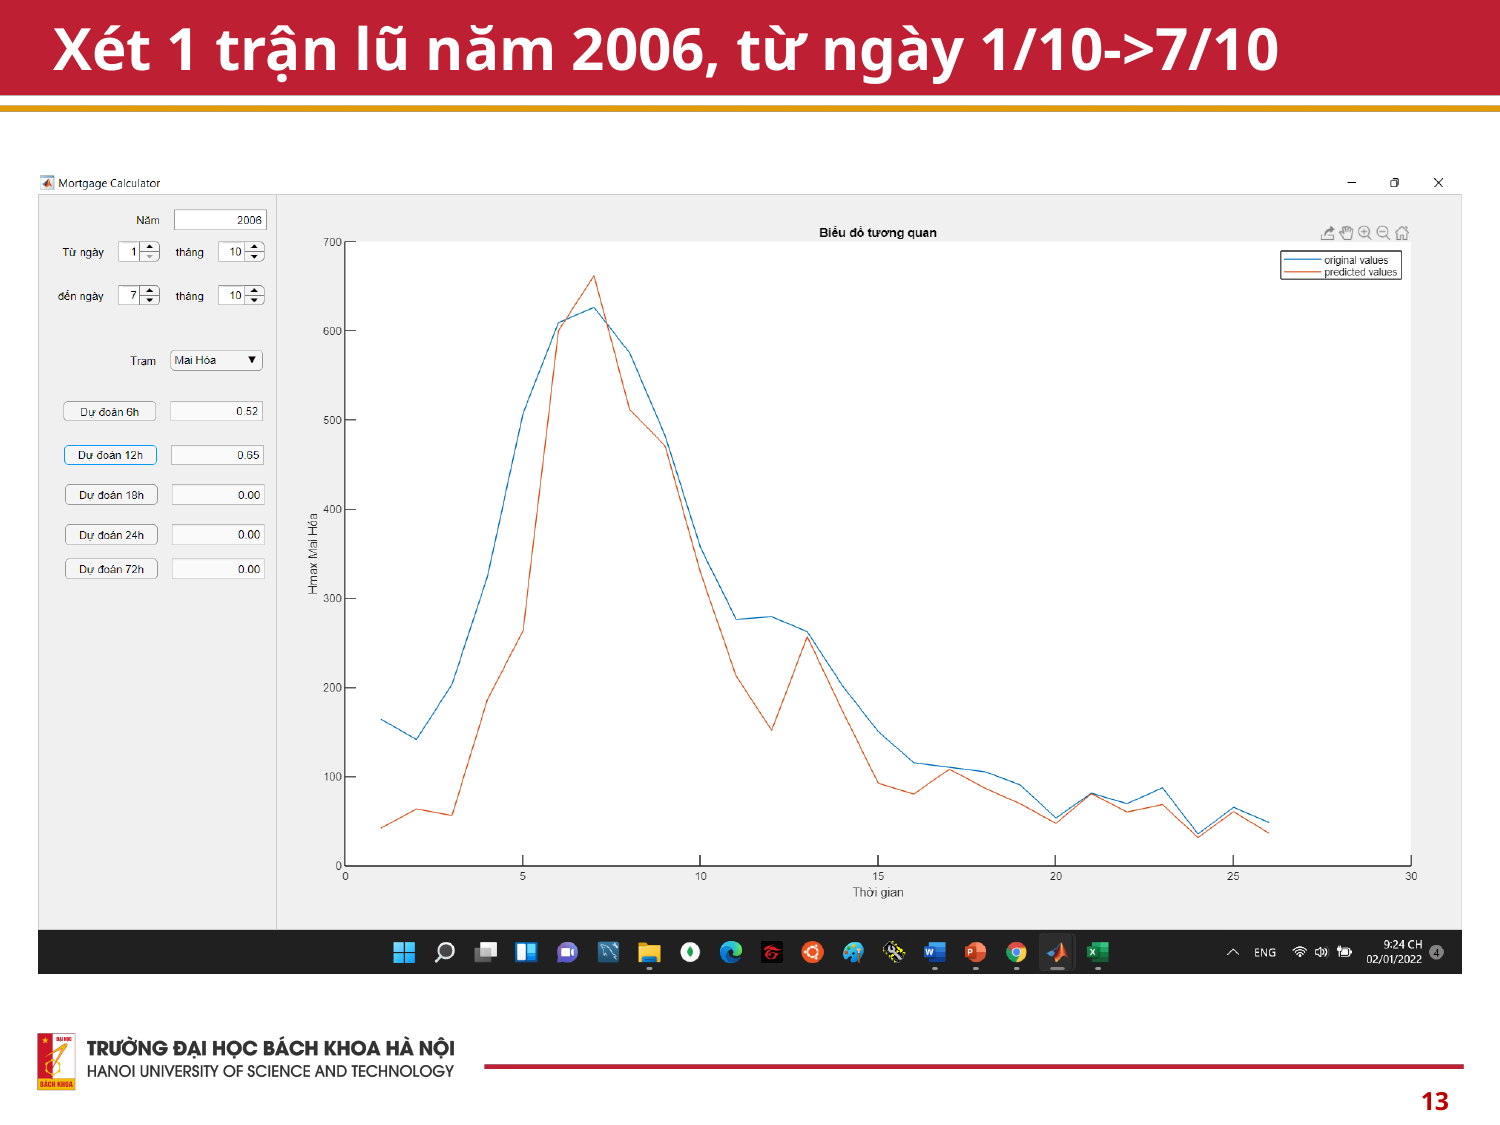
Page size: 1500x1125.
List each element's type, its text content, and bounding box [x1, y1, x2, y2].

picture [0, 0, 1500, 1125]
title Xét 1 trận lũ năm 2006, từ ngày 1/10->7/10 [38, 12, 1462, 87]
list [38, 172, 1462, 974]
slide_number 13 [1126, 1078, 1464, 1125]
